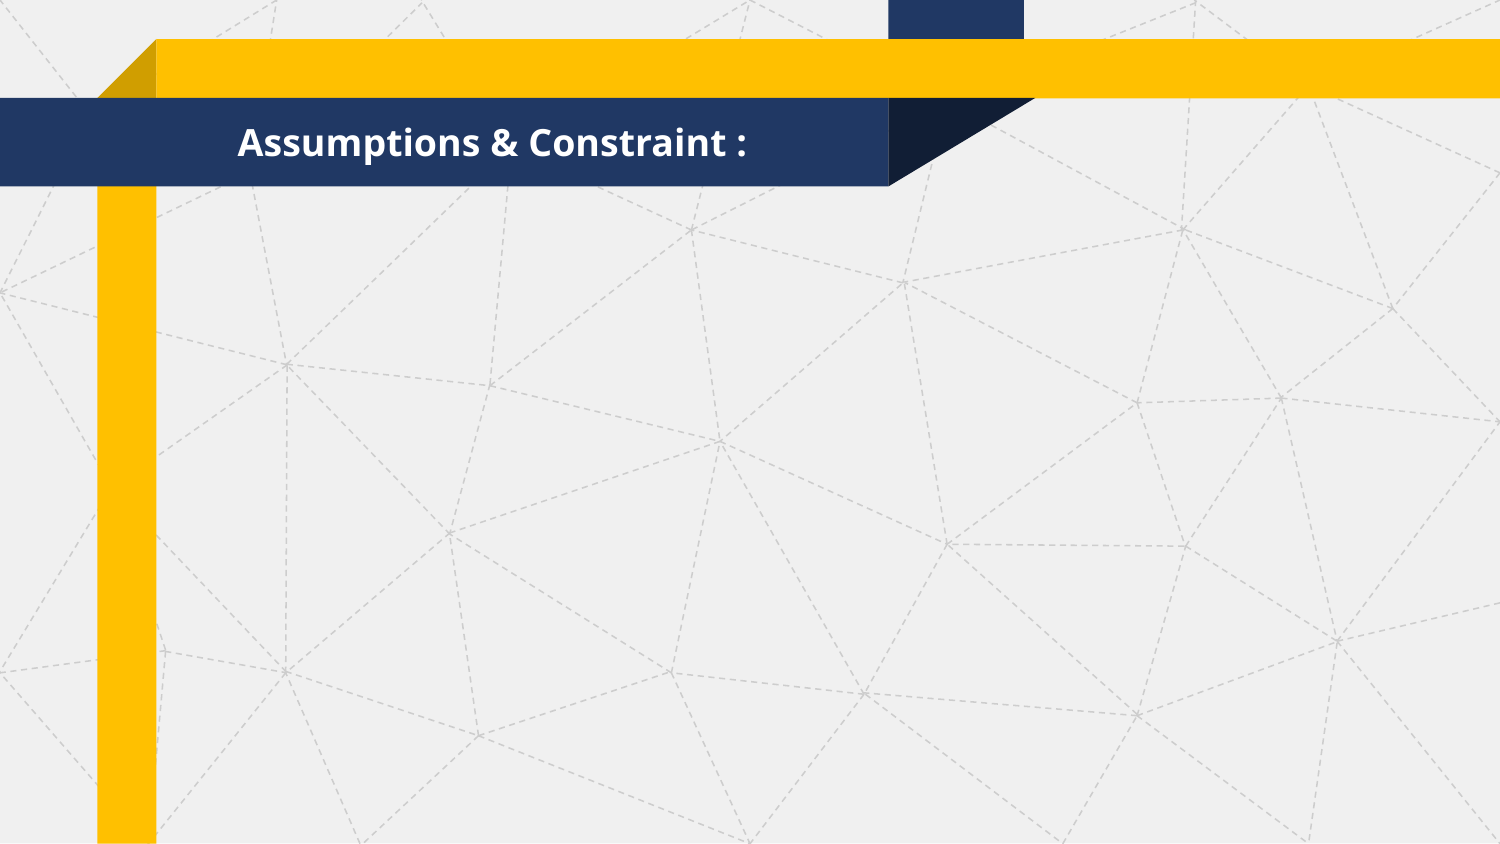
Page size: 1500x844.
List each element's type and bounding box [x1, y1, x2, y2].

text_box [0, 97, 1036, 187]
text_box [97, 39, 1500, 99]
text_box [97, 187, 157, 844]
text_box [888, 0, 1024, 39]
